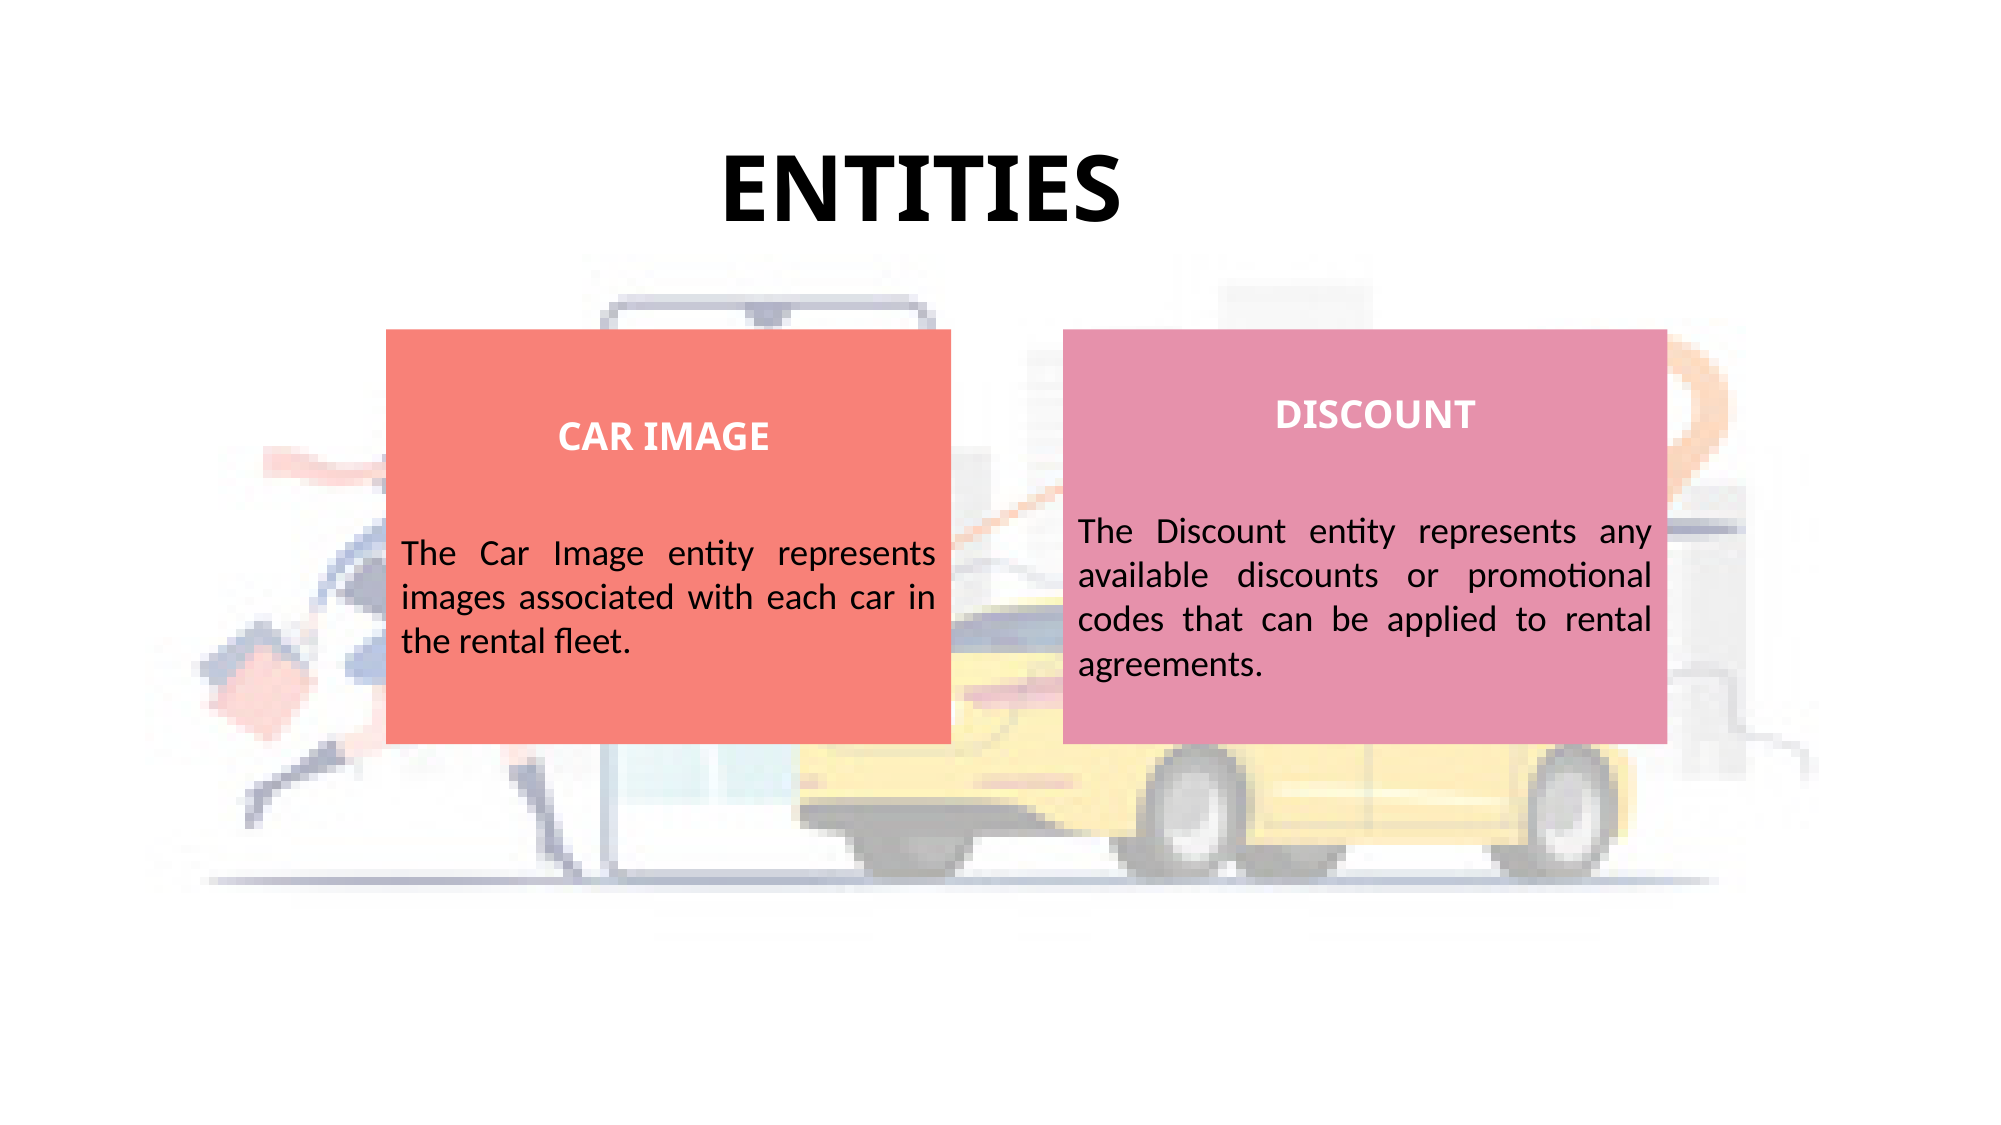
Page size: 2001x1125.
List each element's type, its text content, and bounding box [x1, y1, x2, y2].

text_box CAR IMAGE The Car Image entity represents images associated with each car in the rental fleet. [385, 328, 952, 745]
text_box DISCOUNT The Discount entity represents any available discounts or promotional codes that can be applied to rental agreements. [1062, 328, 1668, 745]
text_box ENTITIES [420, 122, 1421, 248]
